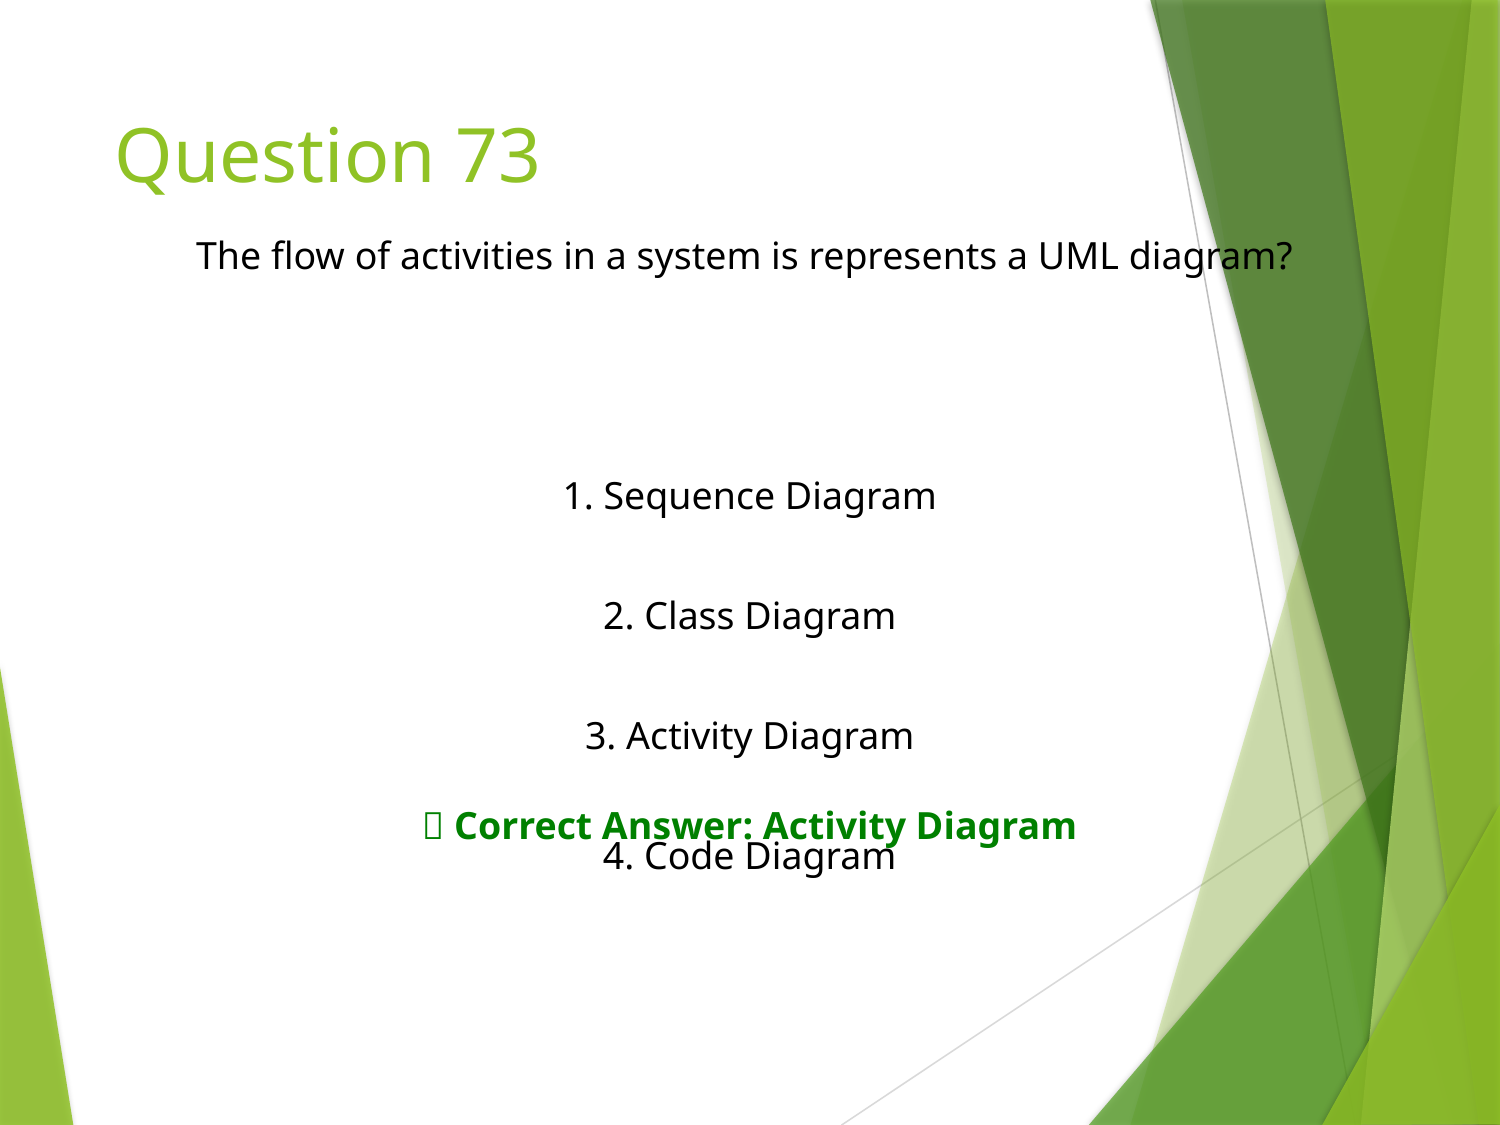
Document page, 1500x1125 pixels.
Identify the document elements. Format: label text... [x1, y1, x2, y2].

title Question 73 [99, 99, 1142, 317]
text_box ✅ Correct Answer: Activity Diagram [407, 749, 1093, 855]
text_box 3. Activity Diagram [570, 659, 930, 749]
text_box The flow of activities in a system is represents a UML diagram? [181, 224, 1319, 285]
text_box 1. Sequence Diagram [547, 419, 953, 525]
text_box 4. Code Diagram [588, 855, 912, 885]
text_box 2. Class Diagram [588, 539, 912, 645]
